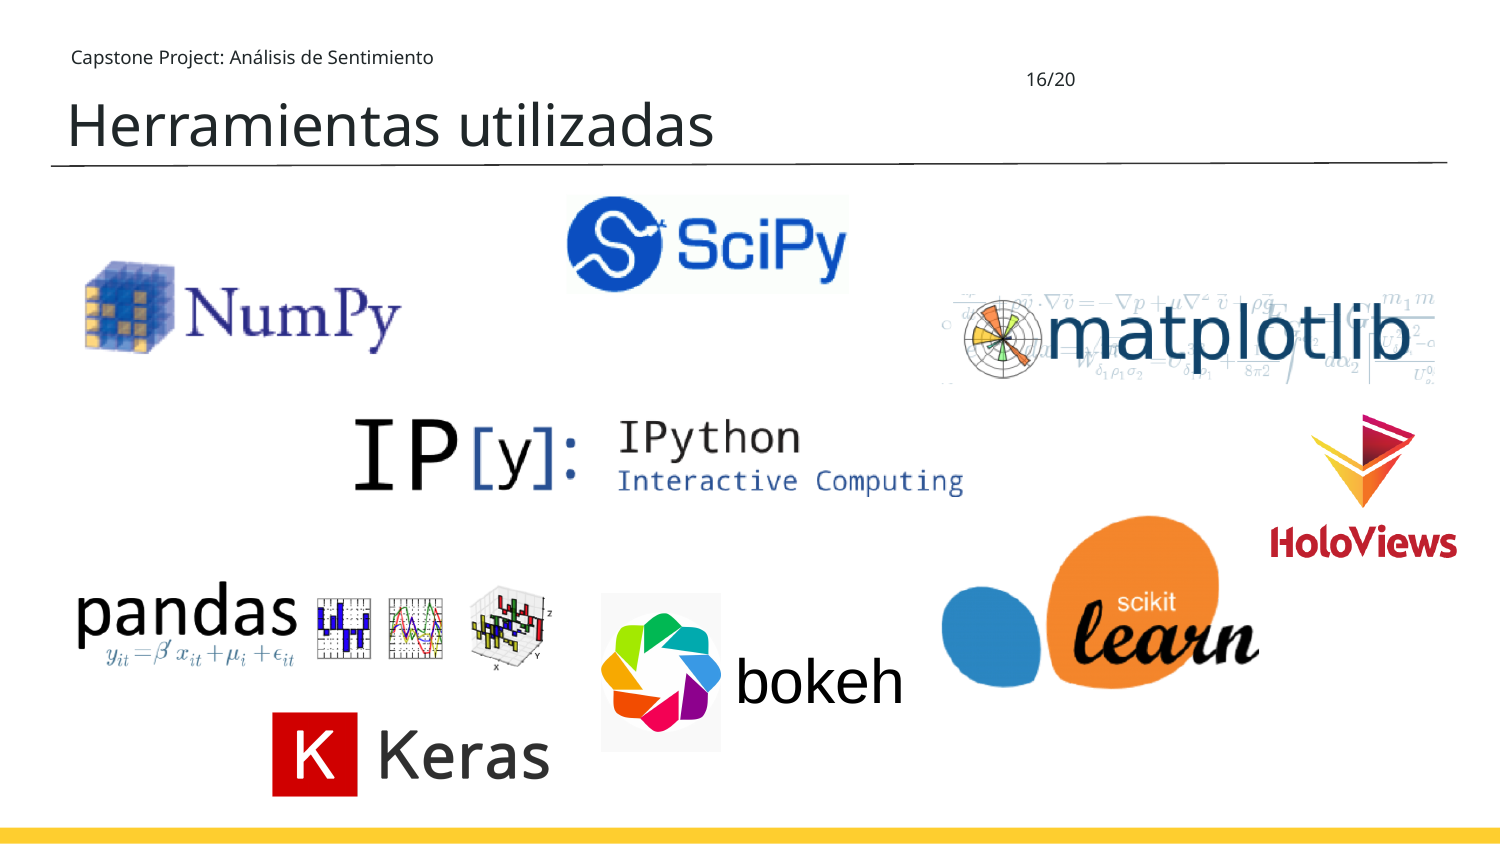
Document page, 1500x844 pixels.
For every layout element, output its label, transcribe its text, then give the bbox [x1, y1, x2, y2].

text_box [50, 162, 1448, 167]
picture [50, 194, 1481, 798]
text_box Capstone Project: Análisis de Sentimiento 16/20 [55, 30, 1448, 92]
title Herramientas utilizadas [51, 72, 1449, 163]
